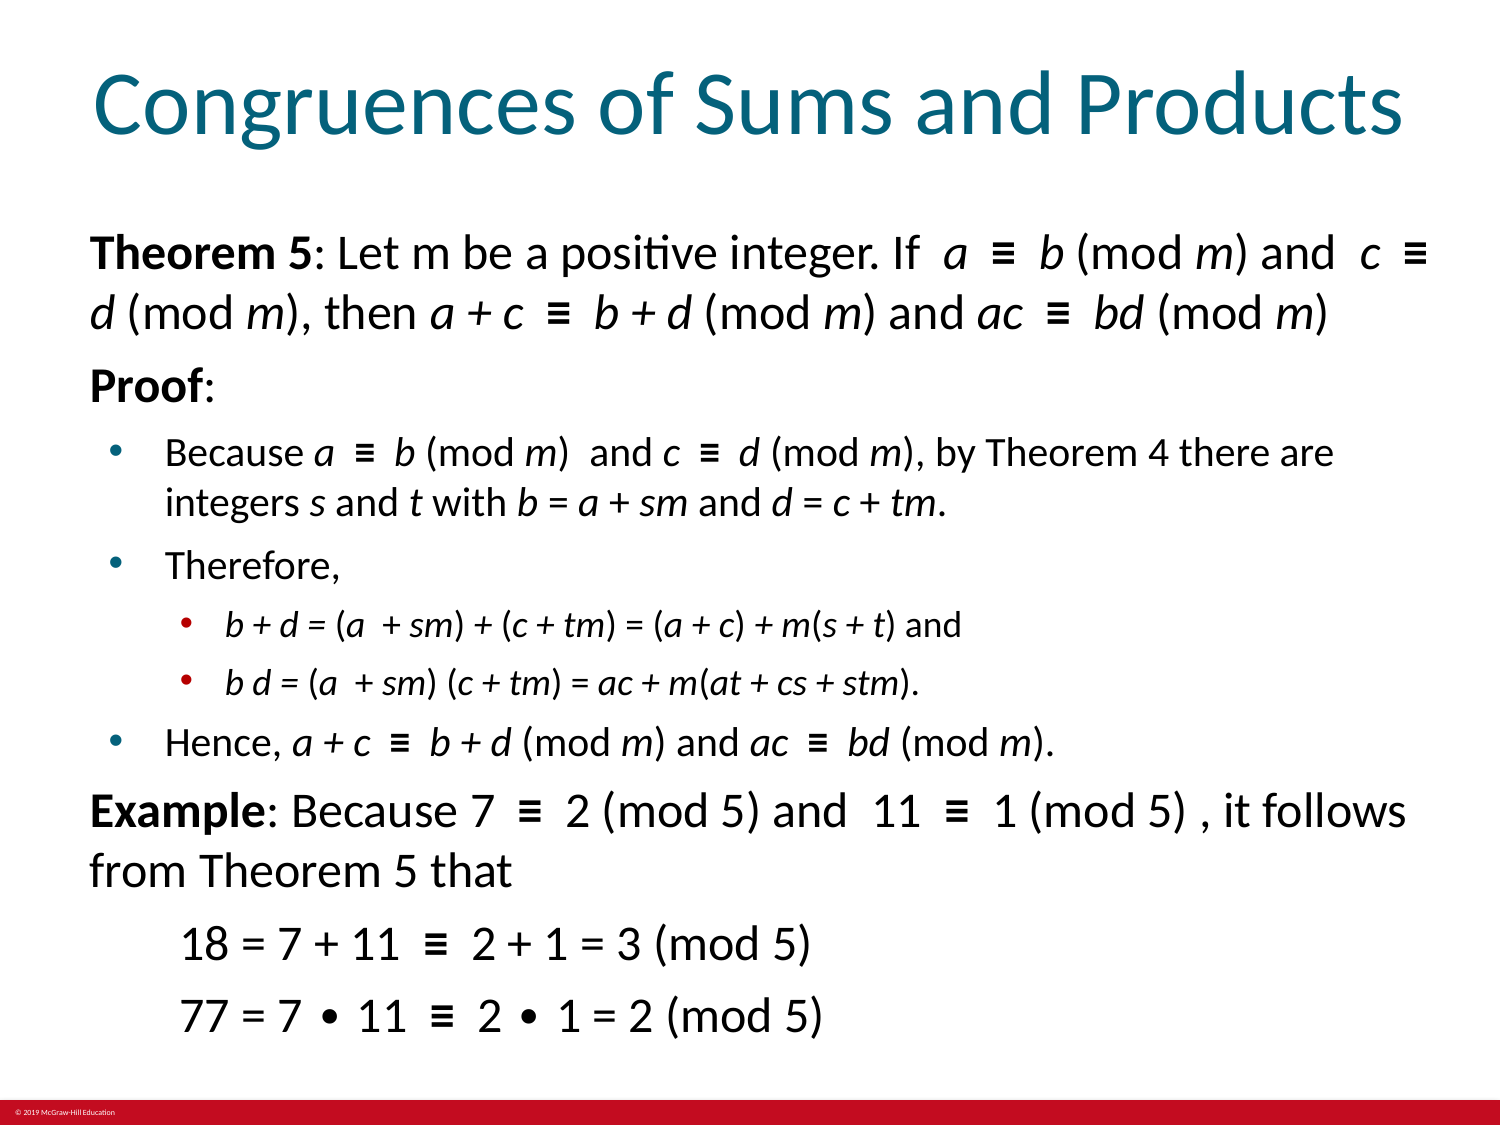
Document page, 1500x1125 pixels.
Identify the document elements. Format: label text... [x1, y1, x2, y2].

title Congruences of Sums and Products [0, 0, 1500, 195]
list Theorem 5: Let m be a positive integer. If a ≡ b (mod m) and c ≡ d (mod m), then a + c ≡ b + d (mod m) and ac ≡ bd (mod m) Proof: Because a ≡ b (mod m) and c ≡ d (mod m), by Theorem 4 there are integers s and t with b = a + sm and d = c + tm. Therefore, b + d = (a + sm) + (c + tm) = (a + c) + m(s + t) and b d = (a + sm) (c + tm) = ac + m(at + cs + stm). Hence, a + c ≡ b + d (mod m) and ac ≡ bd (mod m). Example: Because 7 ≡ 2 (mod 5) and 11 ≡ 1 (mod 5) , it follows from Theorem 5 that 18 = 7 + 11 ≡ 2 + 1 = 3 (mod 5) 77 = 7 ∙ 11 ≡ 2 ∙ 1 = 2 (mod 5) [75, 212, 1463, 1050]
